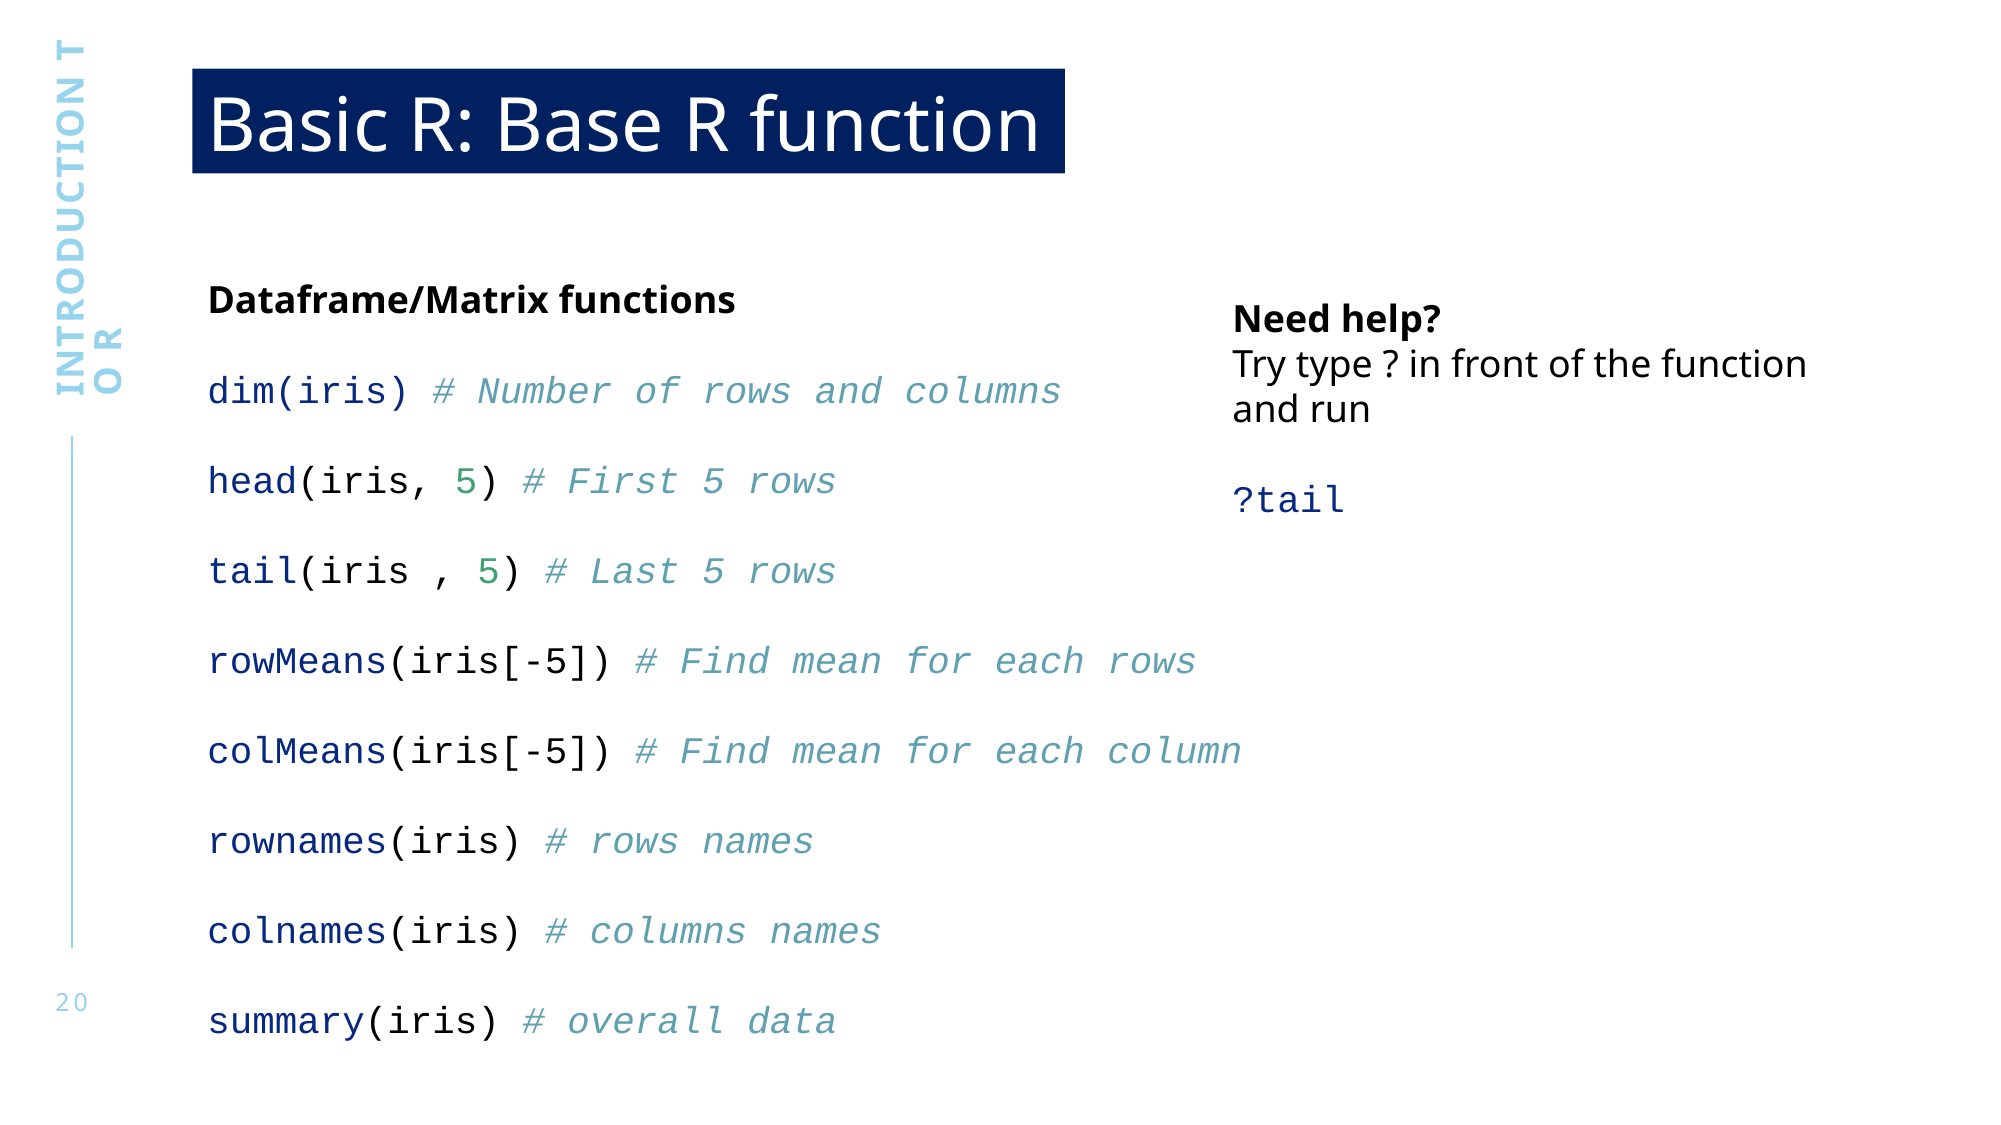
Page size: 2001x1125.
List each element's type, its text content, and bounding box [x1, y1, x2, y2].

text_box Dataframe/Matrix functions dim(iris) # Number of rows and columns head(iris, 5) # First 5 rows tail(iris , 5) # Last 5 rows rowMeans(iris[-5]) # Find mean for each rows colMeans(iris[-5]) # Find mean for each column rownames(iris) # rows names colnames(iris) # columns names summary(iris) # overall data [192, 268, 1787, 1049]
slide_number 20 [34, 988, 110, 1019]
text_box Basic R: Base R function [192, 68, 1065, 174]
footer Introduction to R [51, 15, 92, 397]
text_box Need help? Try type ? in front of the function and run ?tail [1217, 287, 1899, 527]
